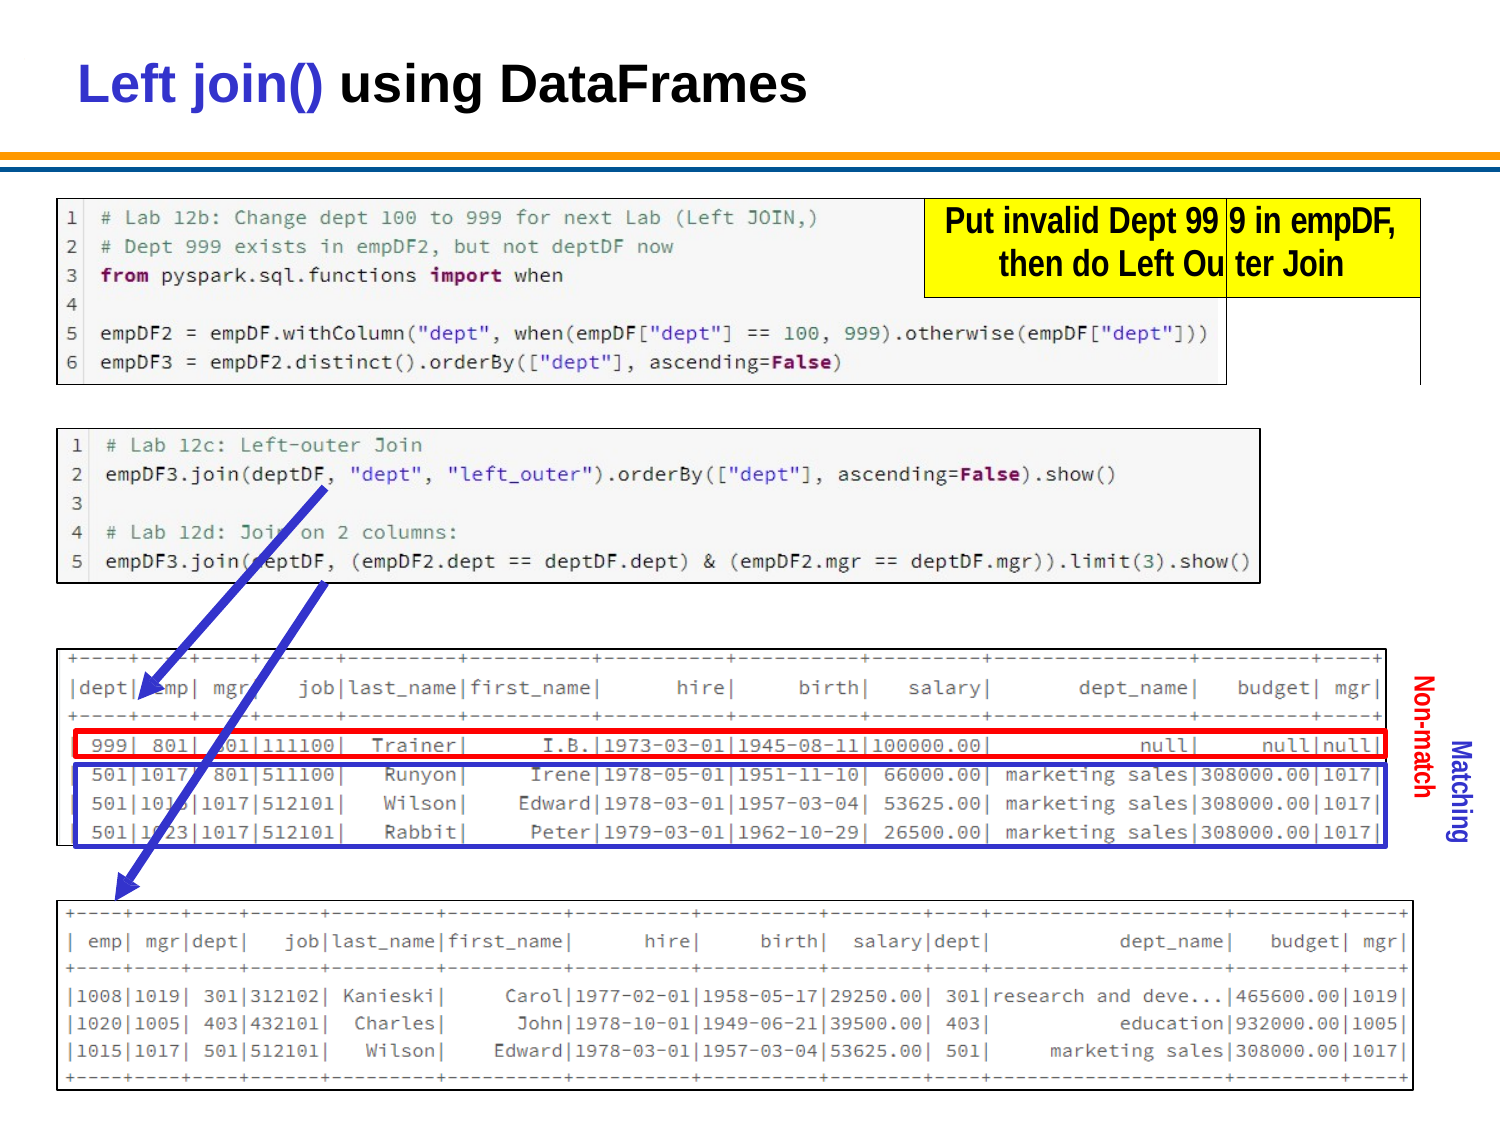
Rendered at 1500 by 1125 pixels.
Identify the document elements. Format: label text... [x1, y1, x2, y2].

text_box Matching Non-match [1418, 672, 1482, 848]
table_header Put invalid Dept 99 then do Left Ou [1218, 199, 1226, 297]
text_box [56, 427, 1415, 1091]
table_header 9 in empDF, ter Join [1227, 199, 1420, 297]
title Left join() using DataFrames [37, 46, 1463, 237]
table_cell [1222, 298, 1226, 384]
table_cell [1227, 298, 1420, 385]
picture [58, 199, 1218, 386]
text_box [24, 37, 250, 125]
